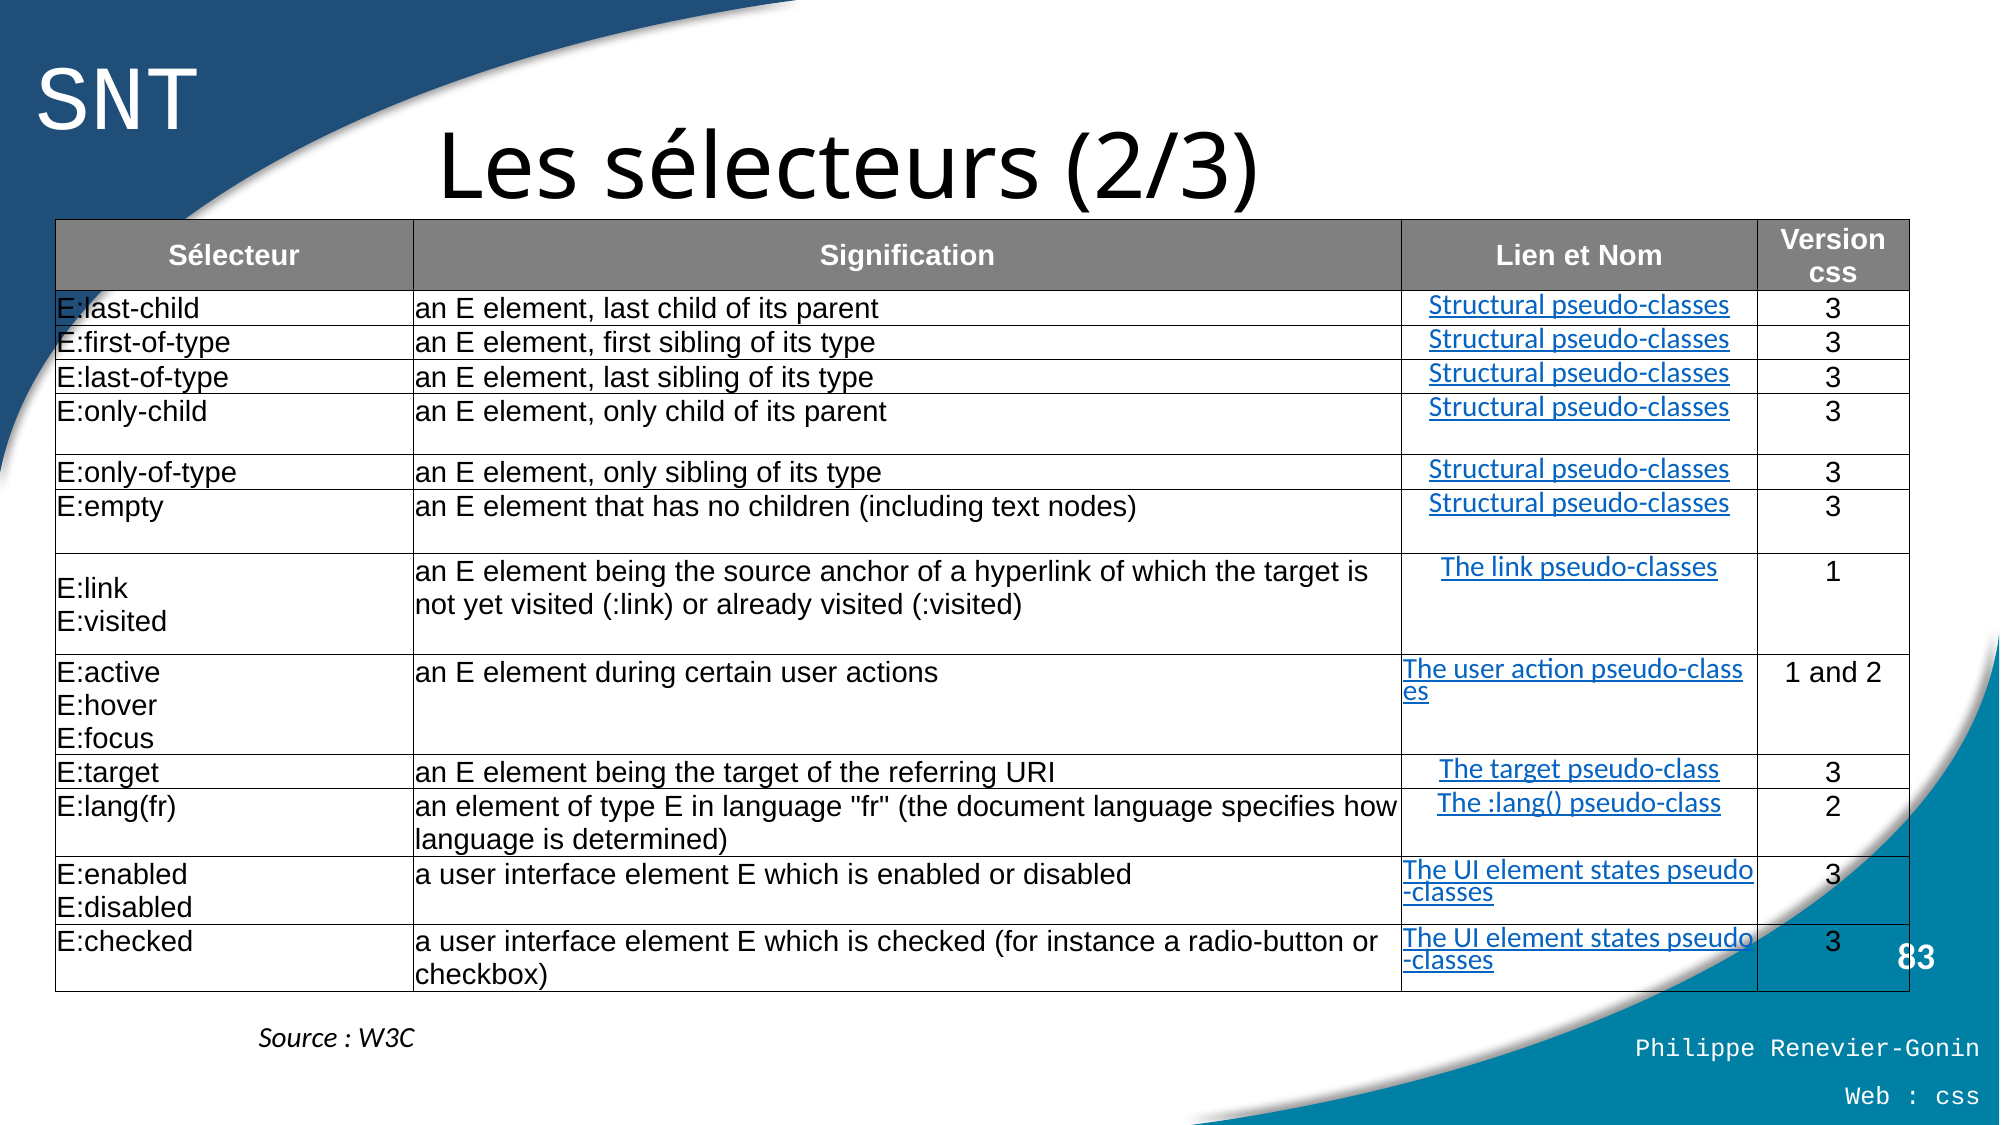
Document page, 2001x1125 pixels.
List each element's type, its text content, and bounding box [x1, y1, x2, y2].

table_cell an E element during certain user actions [414, 655, 1401, 754]
table_cell E:checked [56, 925, 413, 991]
table_cell The :lang() pseudo-class [1402, 789, 1757, 856]
table_cell an element of type E in language "fr" (the document language specifies how language is determined) [414, 789, 1401, 856]
table_cell E:lang(fr) [56, 789, 413, 856]
table_cell 3 [1758, 360, 1909, 393]
table_cell 3 [1758, 291, 1909, 325]
table_cell an E element, first sibling of its type [414, 326, 1401, 359]
table_cell an E element being the source anchor of a hyperlink of which the target is not yet visited (:link) or already visited (:visited) [414, 554, 1401, 654]
table_cell 3 [1758, 490, 1909, 553]
table_cell E:target [56, 755, 413, 788]
table_cell The UI element states pseudo-classes [1402, 925, 1757, 991]
table_cell 3 [1758, 857, 1909, 924]
table_cell E:first-of-type [56, 326, 413, 359]
table_header Signification [414, 220, 1401, 290]
table_cell 3 [1758, 326, 1909, 359]
table_cell E:active E:hover E:focus [56, 655, 413, 754]
table_cell Structural pseudo-classes [1402, 490, 1757, 553]
table_cell The UI element states pseudo-classes [1402, 857, 1757, 924]
table_cell 1 [1758, 554, 1909, 654]
table_cell 2 [1758, 789, 1909, 856]
table_cell a user interface element E which is checked (for instance a radio-button or checkbox) [414, 925, 1401, 991]
table_cell E:only-child [56, 394, 413, 454]
table_cell 3 [1758, 755, 1909, 788]
table_cell 3 [1758, 455, 1909, 489]
table_cell 1 and 2 [1758, 655, 1909, 754]
table_header Version css [1758, 220, 1909, 290]
table_cell E:only-of-type [56, 455, 413, 489]
table_header Lien et Nom [1402, 220, 1757, 290]
table_cell Structural pseudo-classes [1402, 291, 1757, 325]
table_cell The user action pseudo-classes [1402, 655, 1757, 754]
table_cell Structural pseudo-classes [1402, 394, 1757, 454]
table_cell a user interface element E which is enabled or disabled [414, 857, 1401, 924]
table_cell an E element, only sibling of its type [414, 455, 1401, 489]
table_cell an E element being the target of the referring URI [414, 755, 1401, 788]
table_cell Structural pseudo-classes [1402, 455, 1757, 489]
table_cell 3 [1758, 394, 1909, 454]
table_cell E:empty [56, 490, 413, 553]
table_cell Structural pseudo-classes [1402, 360, 1757, 393]
table_cell The link pseudo-classes [1402, 554, 1757, 654]
title Les sélecteurs (2/3) [421, 59, 1863, 219]
table_cell an E element that has no children (including text nodes) [414, 490, 1401, 553]
table_cell an E element, last child of its parent [414, 291, 1401, 325]
table_cell 3 [1758, 925, 1909, 991]
table_cell an E element, last sibling of its type [414, 360, 1401, 393]
table_cell E:enabled E:disabled [56, 857, 413, 924]
table_cell E:link E:visited [56, 554, 413, 654]
table_header Sélecteur [56, 220, 413, 290]
table_cell an E element, only child of its parent [414, 394, 1401, 454]
table_cell E:last-child [56, 291, 413, 325]
table_cell Structural pseudo-classes [1402, 326, 1757, 359]
table_cell E:last-of-type [56, 360, 413, 393]
text_box Source : W3C [243, 1011, 432, 1061]
table_cell The target pseudo-class [1402, 755, 1757, 788]
